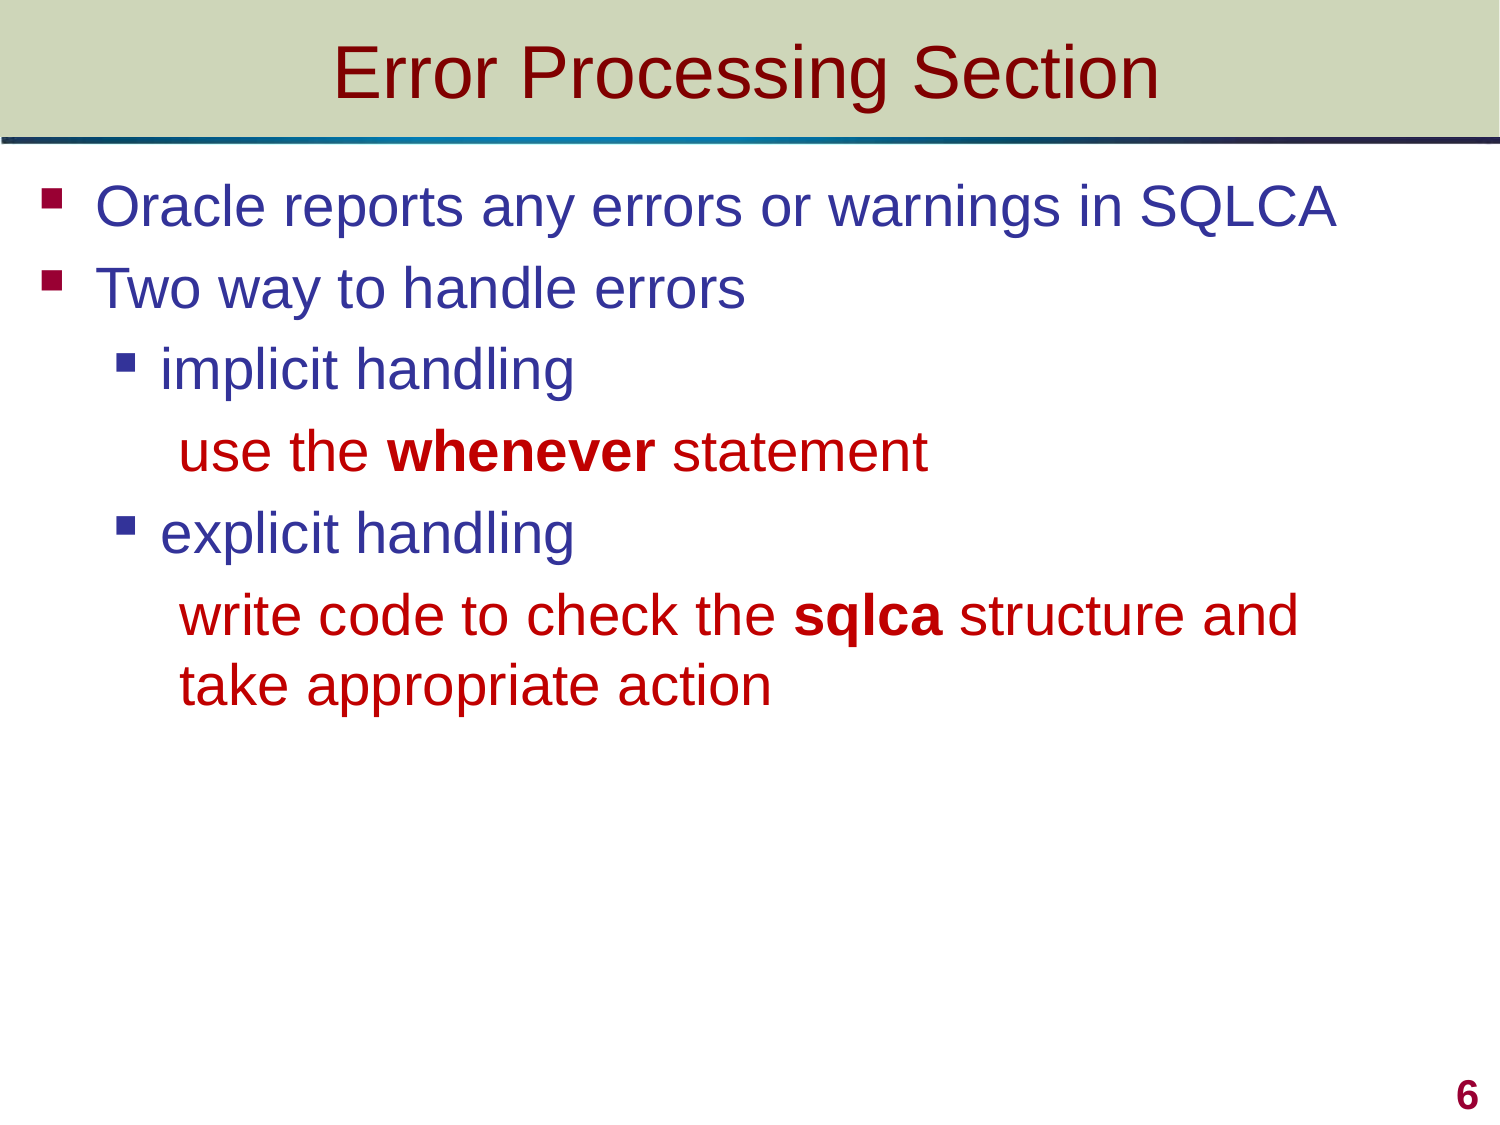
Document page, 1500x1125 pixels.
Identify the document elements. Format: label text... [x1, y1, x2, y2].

slide_number 6 [1181, 1049, 1495, 1125]
title Error Processing Section [0, 0, 1495, 138]
list Oracle reports any errors or warnings in SQLCA Two way to handle errors implicit handling use the whenever statement explicit handling write code to check the sqlca structure and take appropriate action [23, 160, 1425, 1078]
picture [0, 137, 1500, 145]
